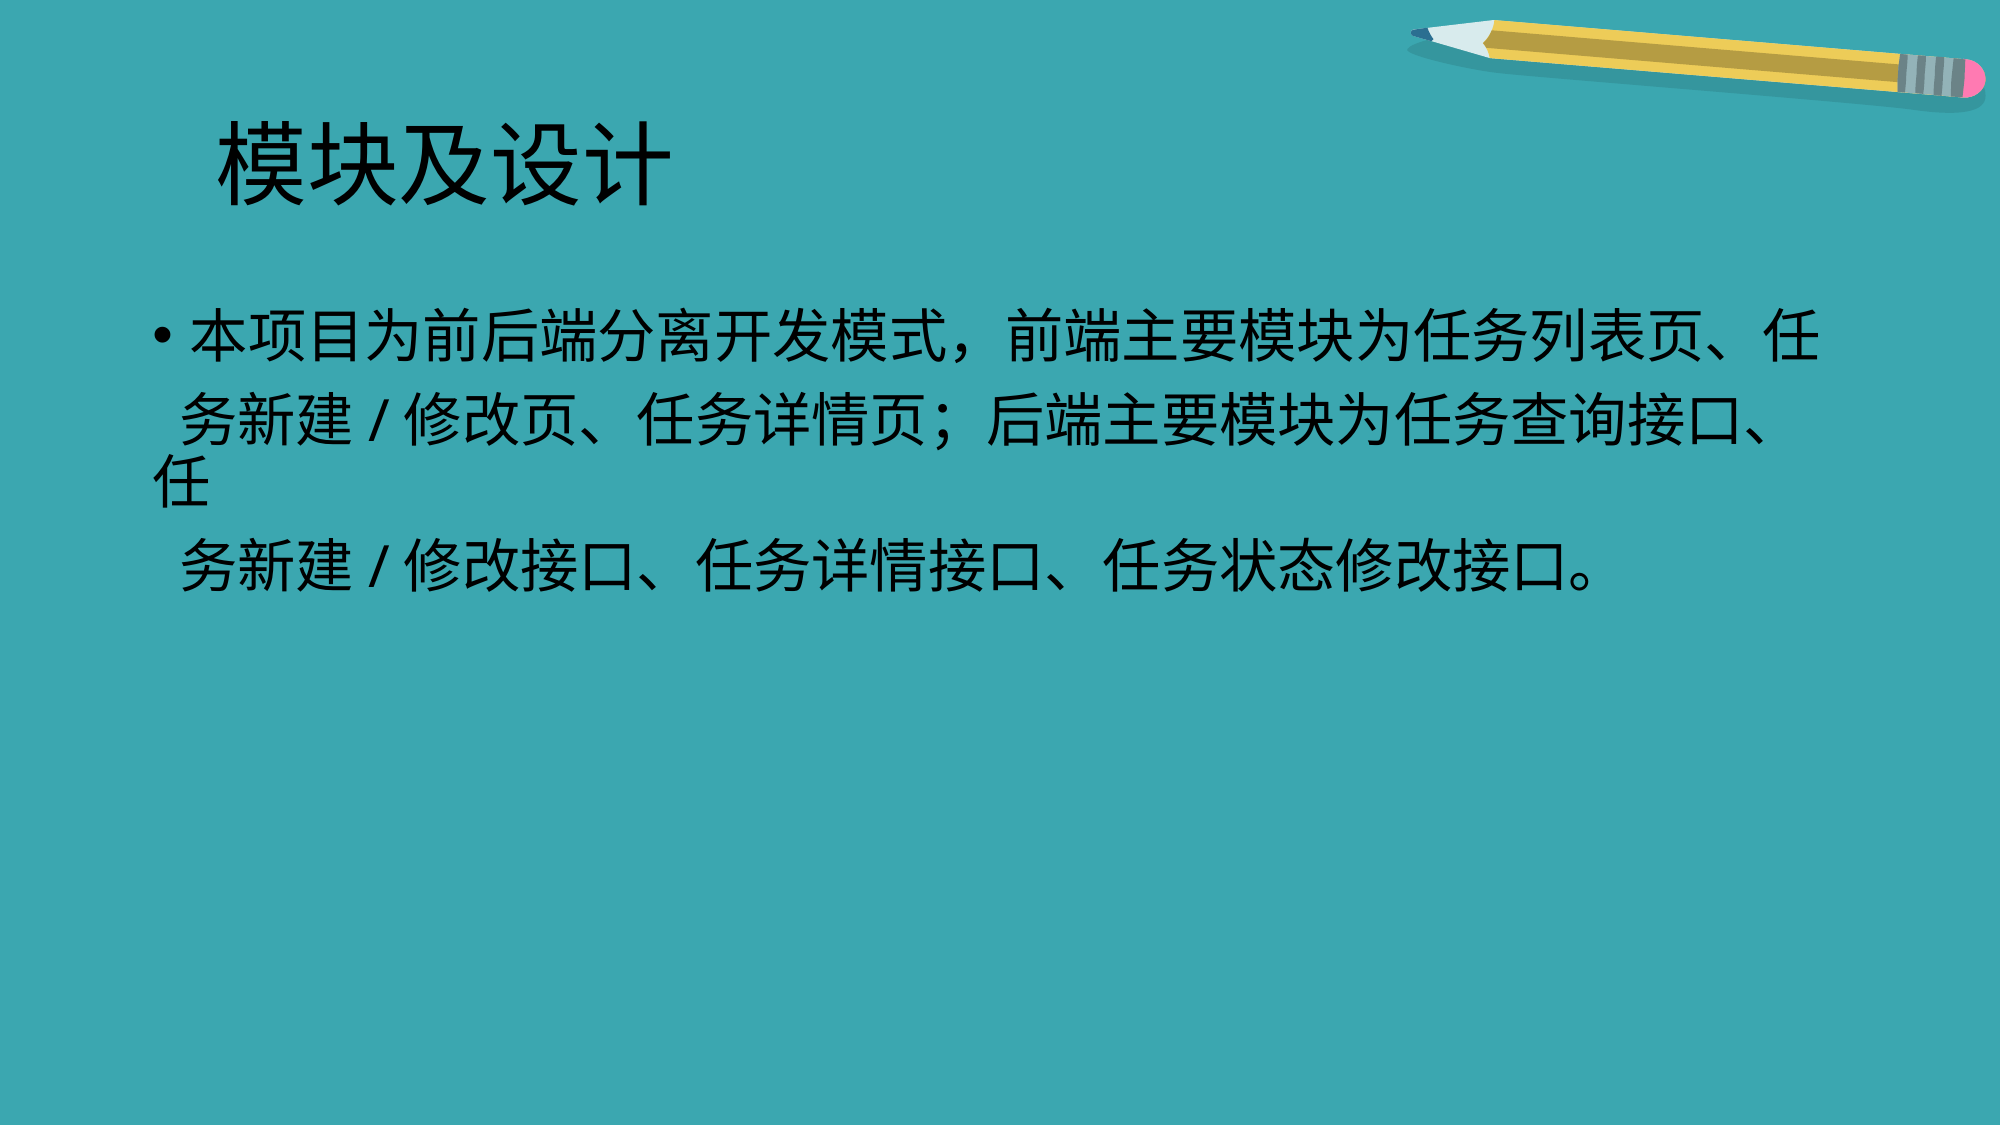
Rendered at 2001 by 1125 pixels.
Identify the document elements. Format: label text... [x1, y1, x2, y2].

list 本项目为前后端分离开发模式，前端主要模块为任务列表页、任 务新建/修改页、任务详情页；后端主要模块为任务查询接口、任 务新建/修改接口、任务详情接口、任务状态修改接口。 [137, 299, 1863, 1014]
title 模块及设计 [137, 59, 1863, 278]
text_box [1403, 20, 1987, 117]
